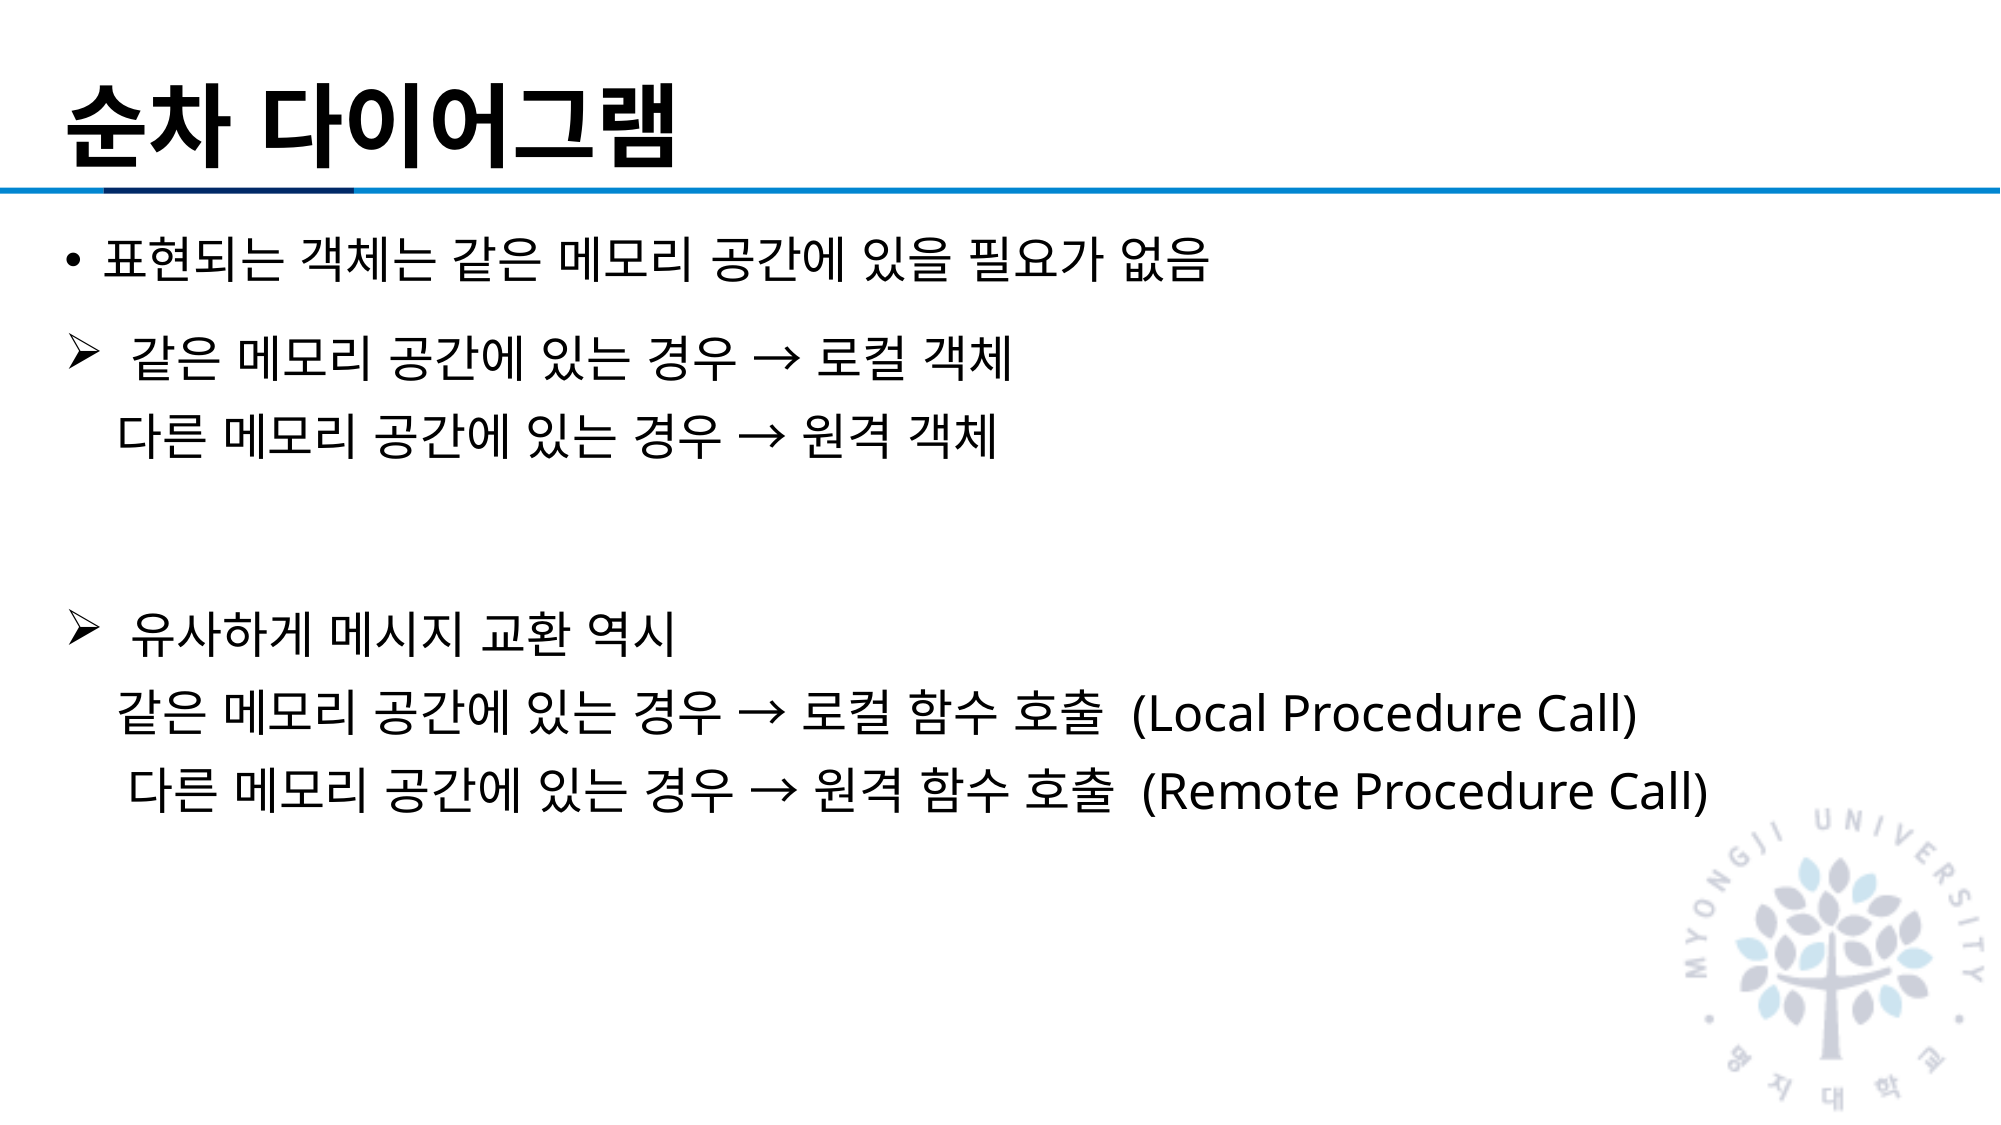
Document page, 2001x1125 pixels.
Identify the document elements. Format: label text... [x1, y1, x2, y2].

list 표현되는 객체는 같은 메모리 공간에 있을 필요가 없음 같은 메모리 공간에 있는 경우 → 로컬 객체 다른 메모리 공간에 있는 경우 → 원격 객체 유사하게 메시지 교환 역시 같은 메모리 공간에 있는 경우 → 로컬 함수 호출 (Local Procedure Call) 다른 메모리 공간에 있는 경우 → 원격 함수 호출 (Remote Procedure Call) [49, 203, 1945, 1088]
title 순차 다이어그램 [49, 59, 1945, 188]
